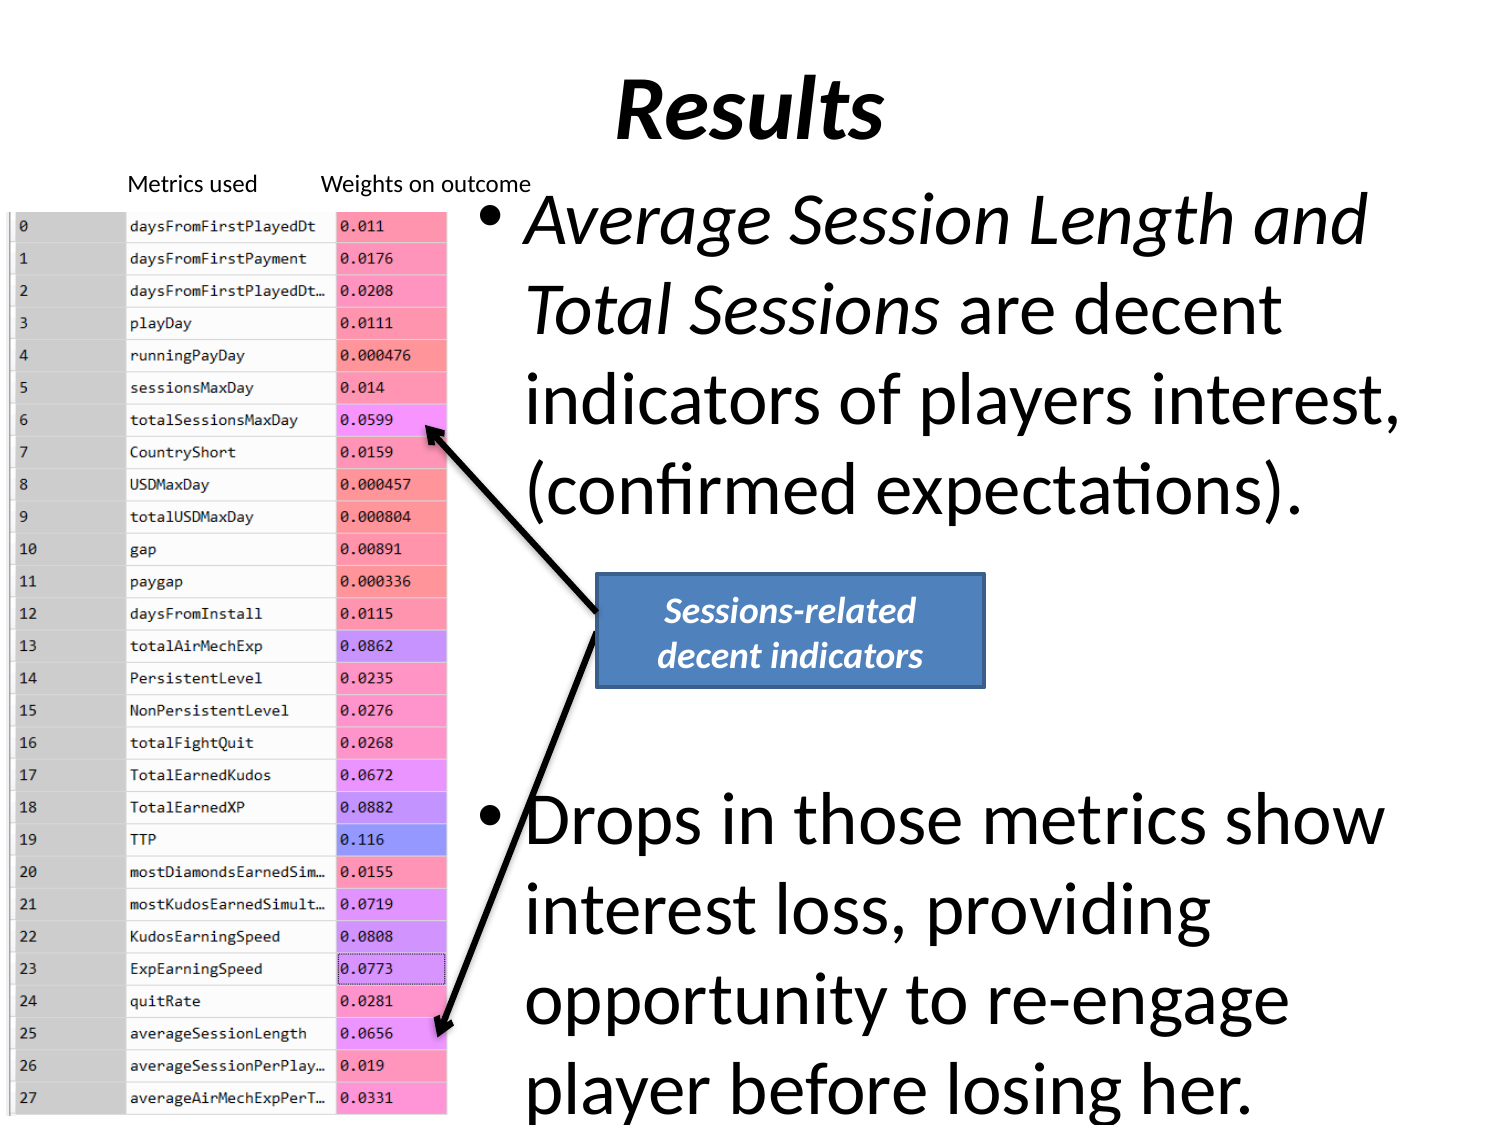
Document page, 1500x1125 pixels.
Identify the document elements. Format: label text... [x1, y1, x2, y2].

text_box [437, 631, 597, 1038]
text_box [424, 424, 597, 613]
title Results [75, 9, 1425, 197]
text_box Average Session Length and Total Sessions are decent indicators of players interest, (confirmed expectations). Drops in those metrics show interest loss, providing opportunity to re-engage player before losing her. [462, 161, 1500, 1125]
text_box Sessions-related decent indicators [595, 572, 986, 689]
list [5, 212, 463, 1117]
text_box Metrics used Weights on outcome [112, 160, 550, 206]
